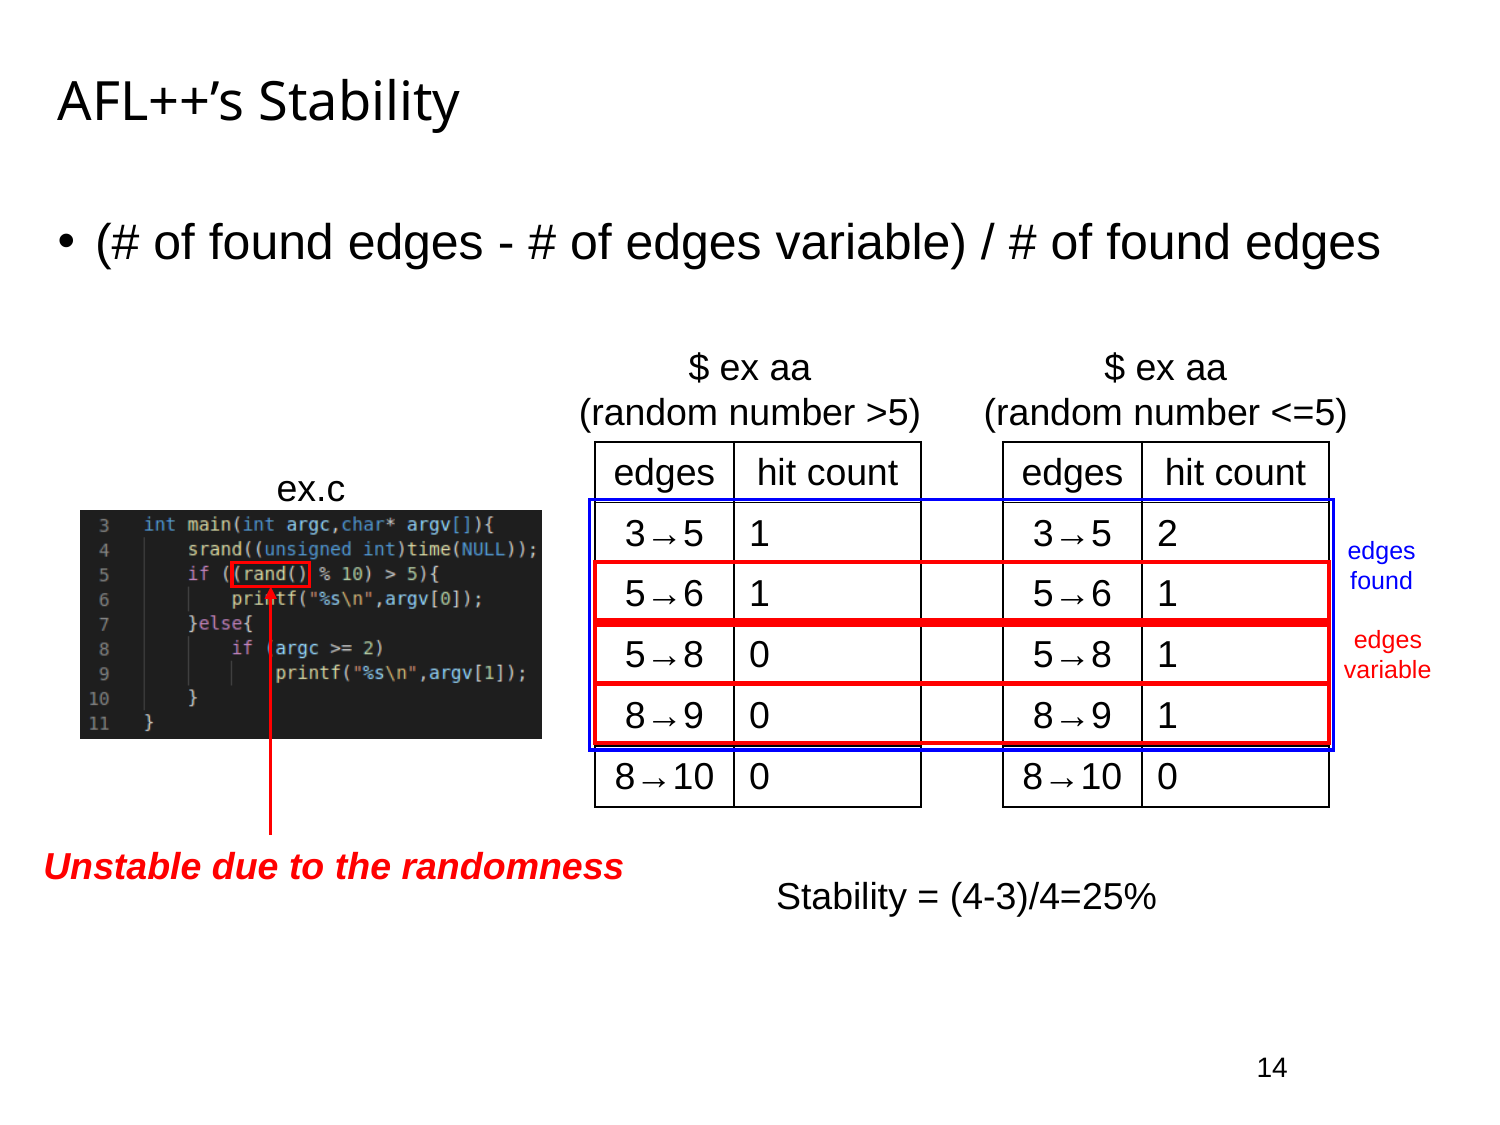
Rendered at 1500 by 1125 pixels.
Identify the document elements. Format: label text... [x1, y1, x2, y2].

text_box ex.c [261, 456, 361, 510]
table_header edges [1004, 443, 1141, 499]
text_box edges variable [1334, 615, 1447, 691]
table_cell 0 [735, 751, 920, 806]
table_header edges [596, 443, 733, 499]
text_box Stability = (4-3)/4=25% [761, 864, 1172, 925]
table_cell 8→10 [596, 751, 733, 806]
text_box $ ex aa (random number >5) [564, 335, 936, 441]
table_header hit count [735, 443, 920, 499]
table_cell 8→10 [1004, 751, 1141, 806]
table_cell 0 [1143, 751, 1328, 806]
table_header hit count [1143, 443, 1328, 499]
text_box Unstable due to the randomness [28, 835, 640, 895]
list (# of found edges - # of edges variable) / # of found edges [42, 208, 1459, 1015]
title AFL++’s Stability [42, 25, 1459, 181]
picture [80, 510, 542, 739]
text_box [589, 499, 1334, 751]
text_box $ ex aa (random number <=5) [968, 335, 1363, 441]
text_box edges found [1332, 527, 1431, 602]
